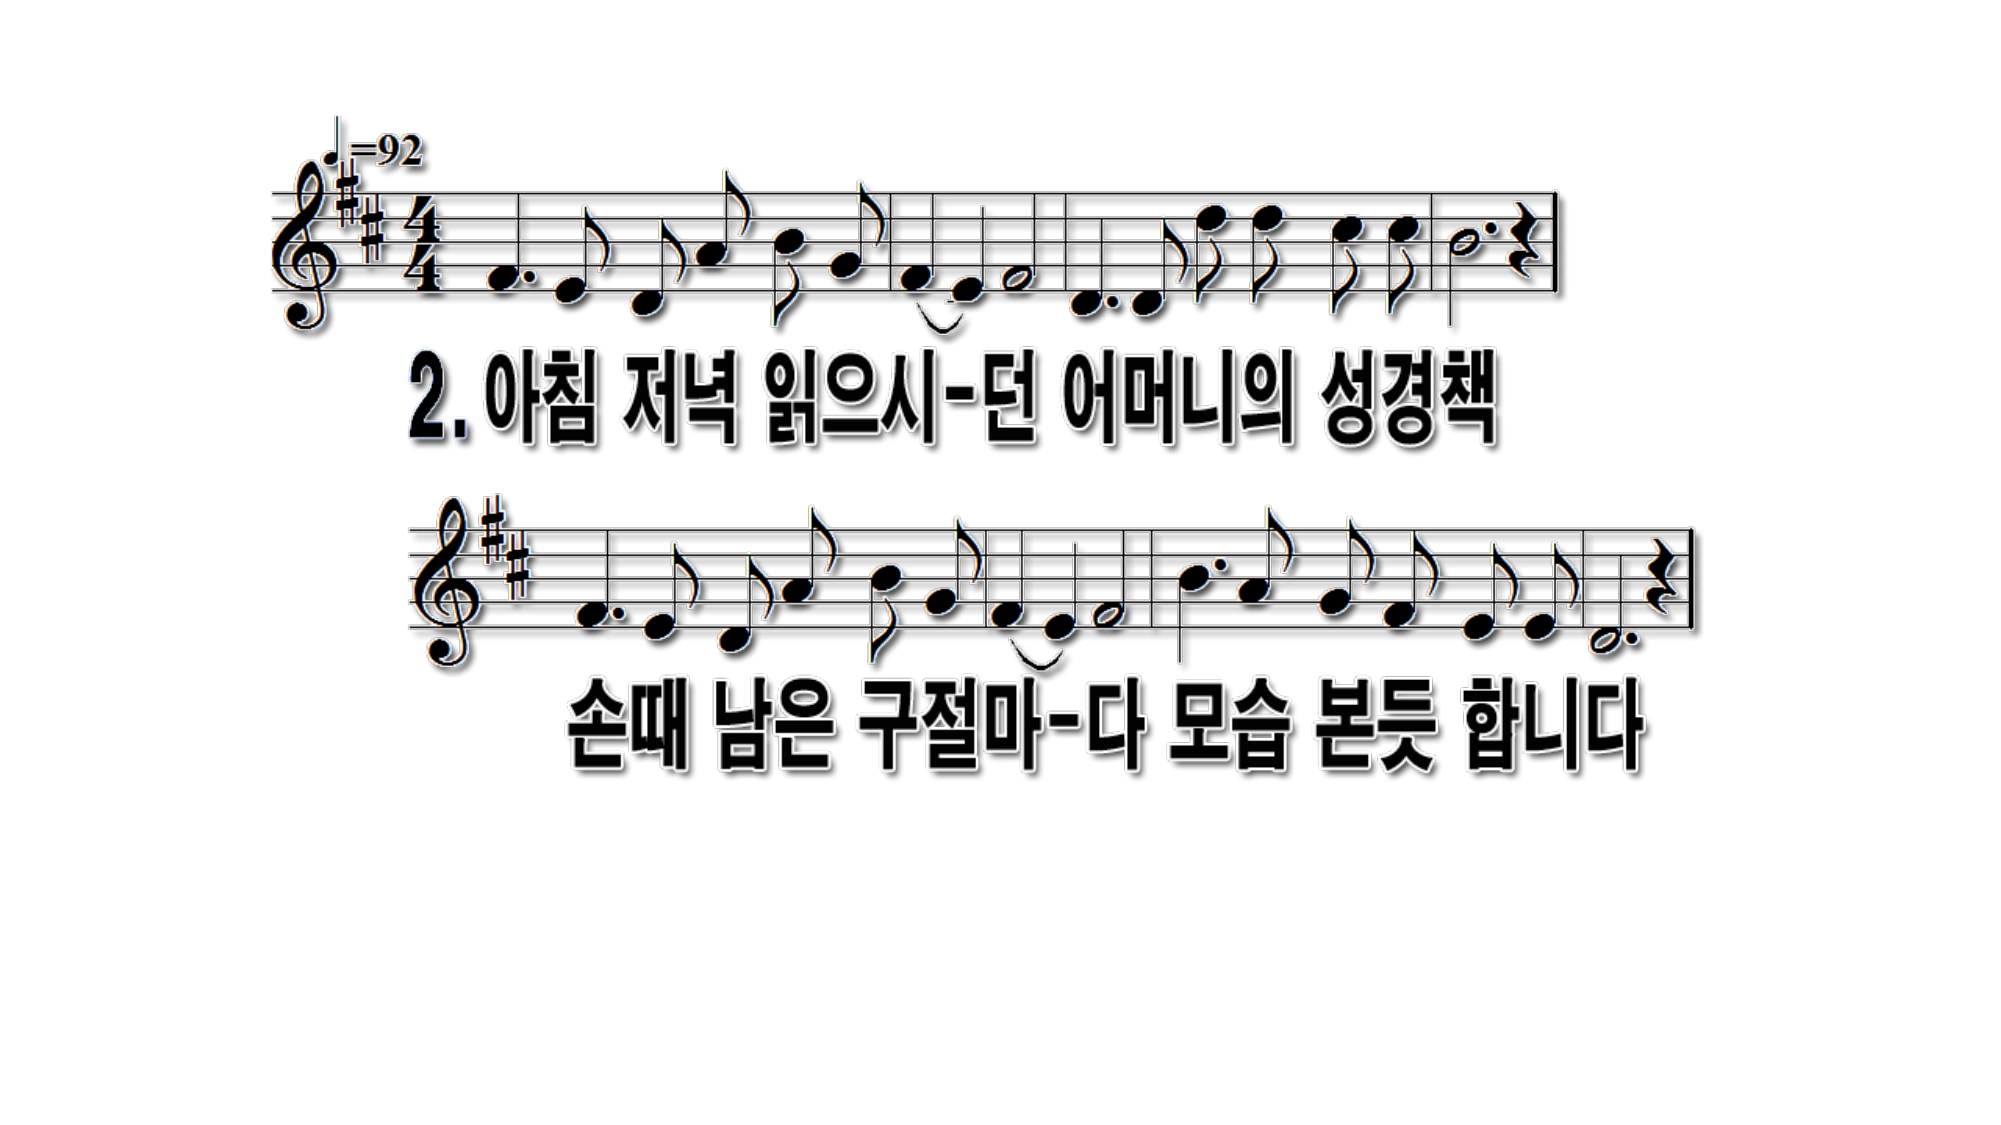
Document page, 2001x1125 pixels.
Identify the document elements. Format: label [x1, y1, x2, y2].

picture [249, 0, 1750, 835]
